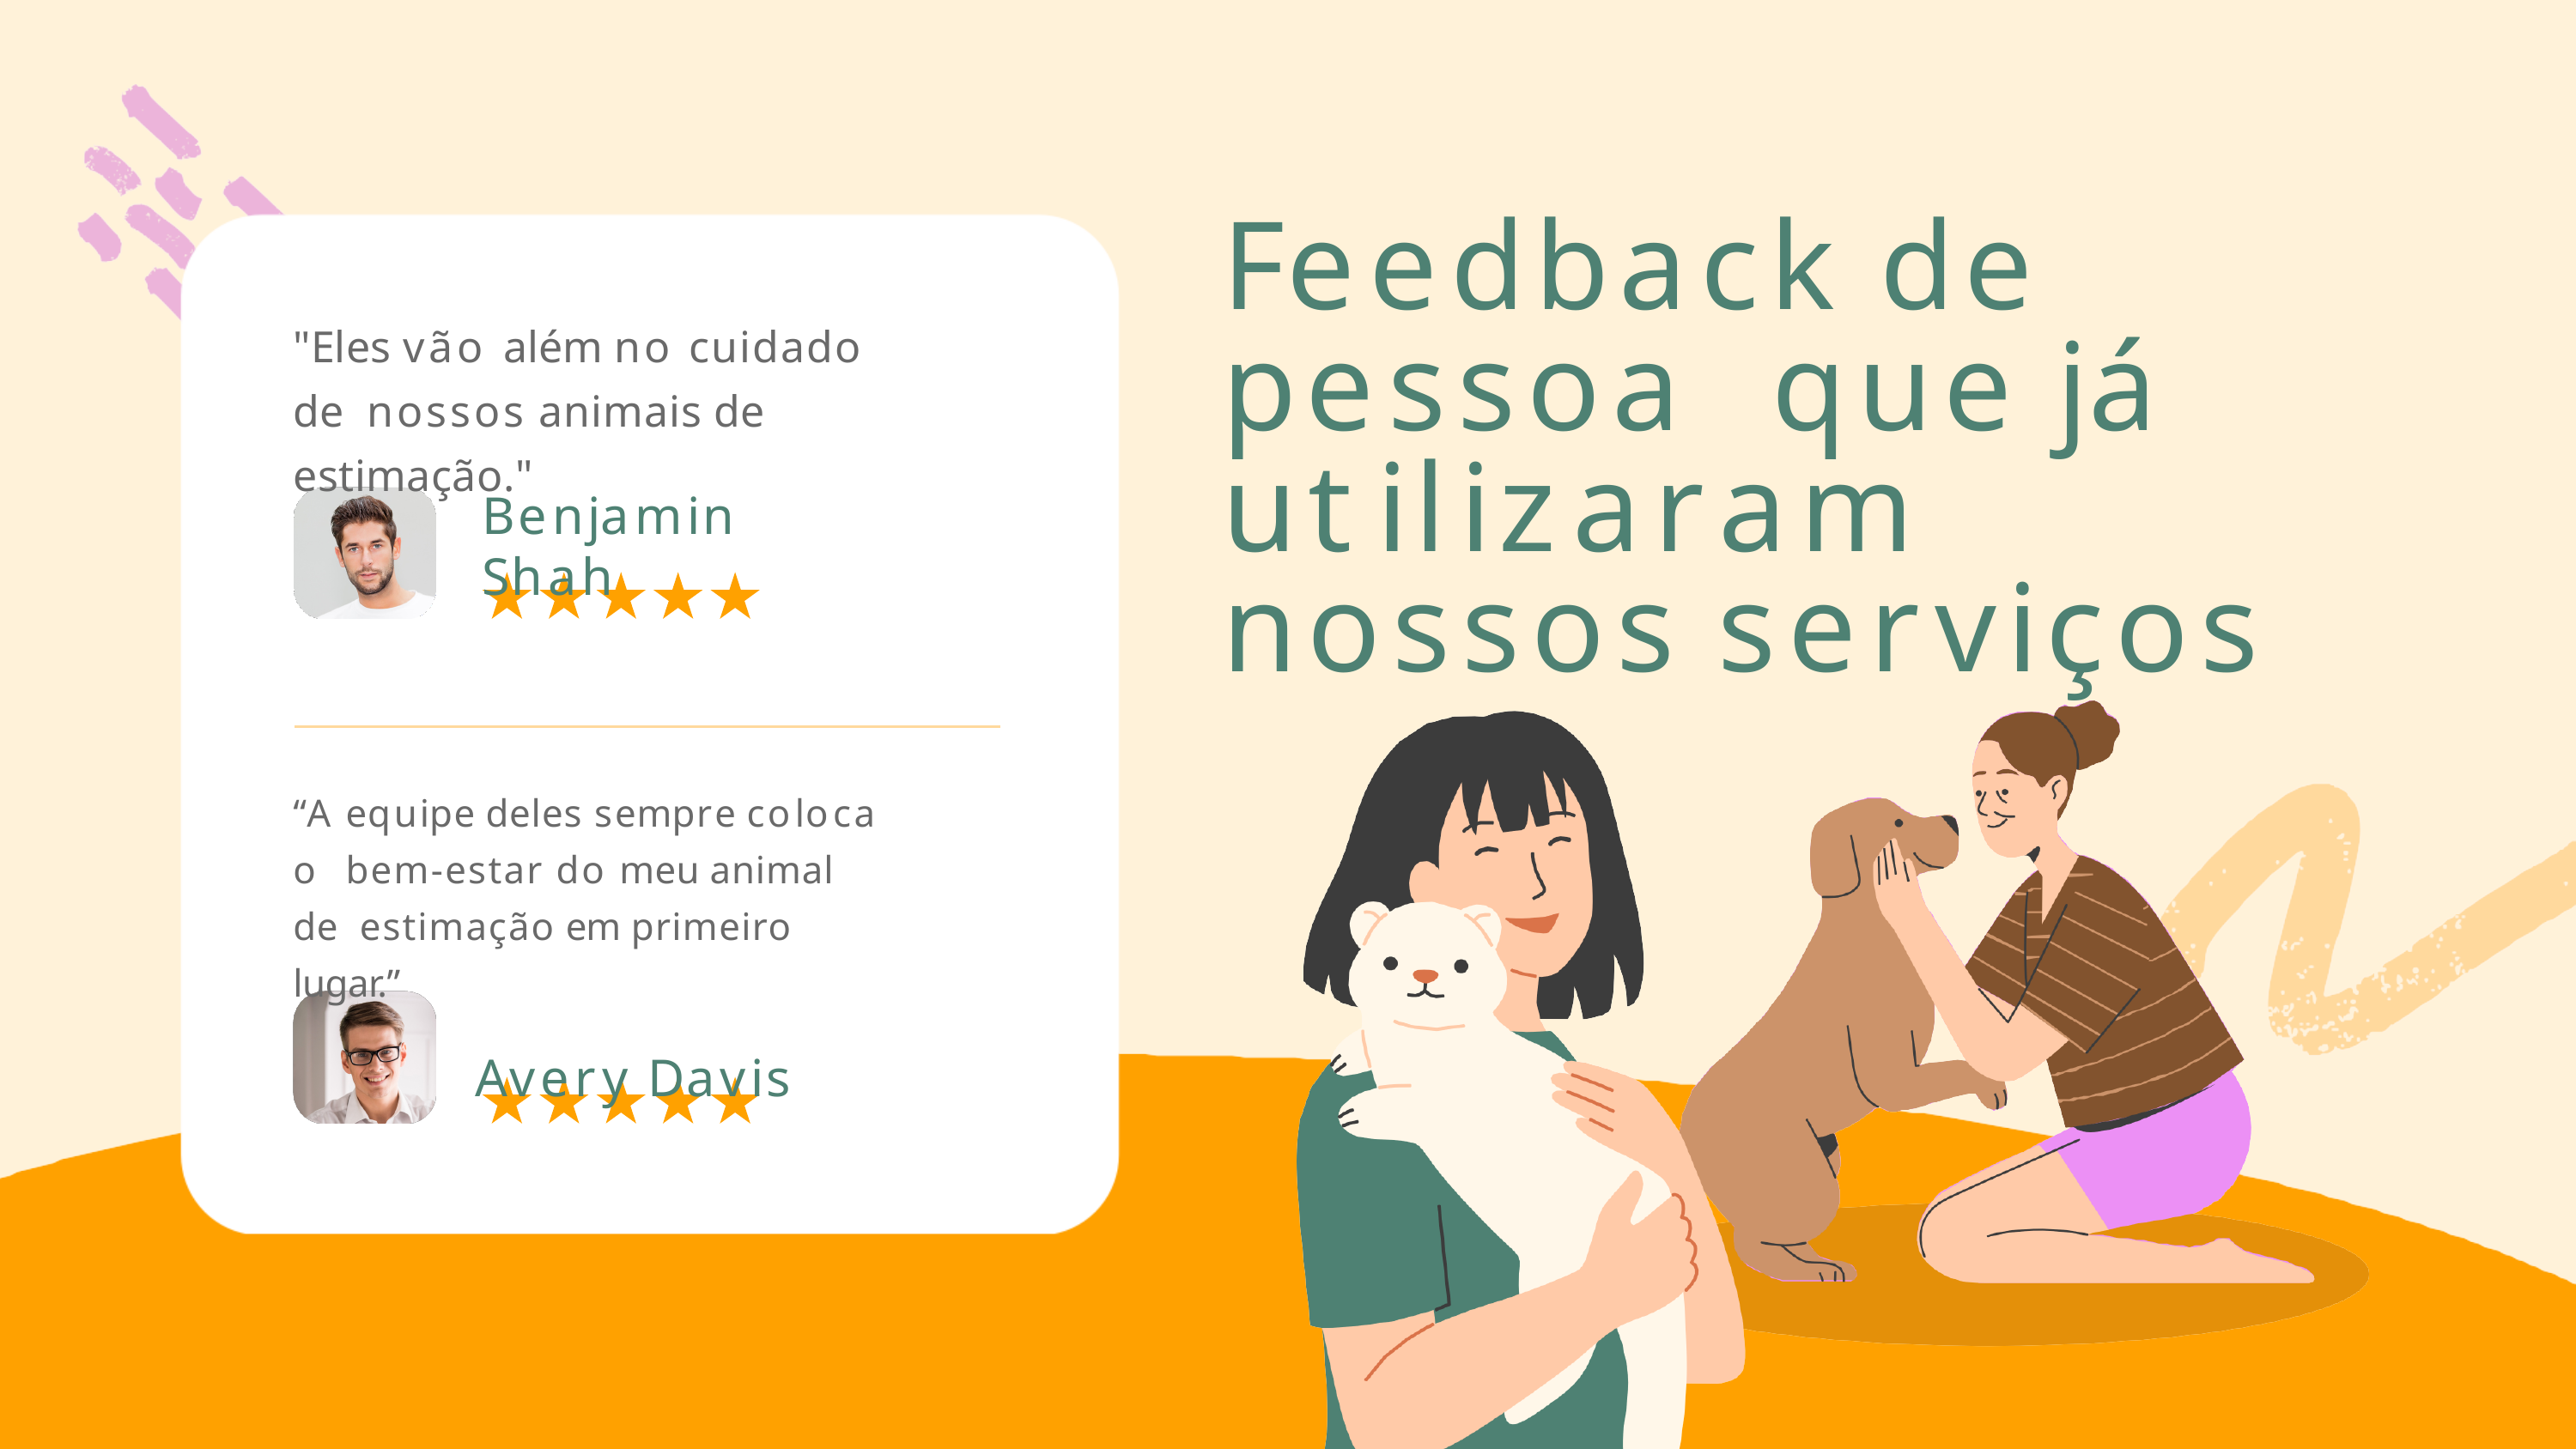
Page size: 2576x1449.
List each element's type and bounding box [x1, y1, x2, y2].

text_box [0, 84, 2576, 1449]
